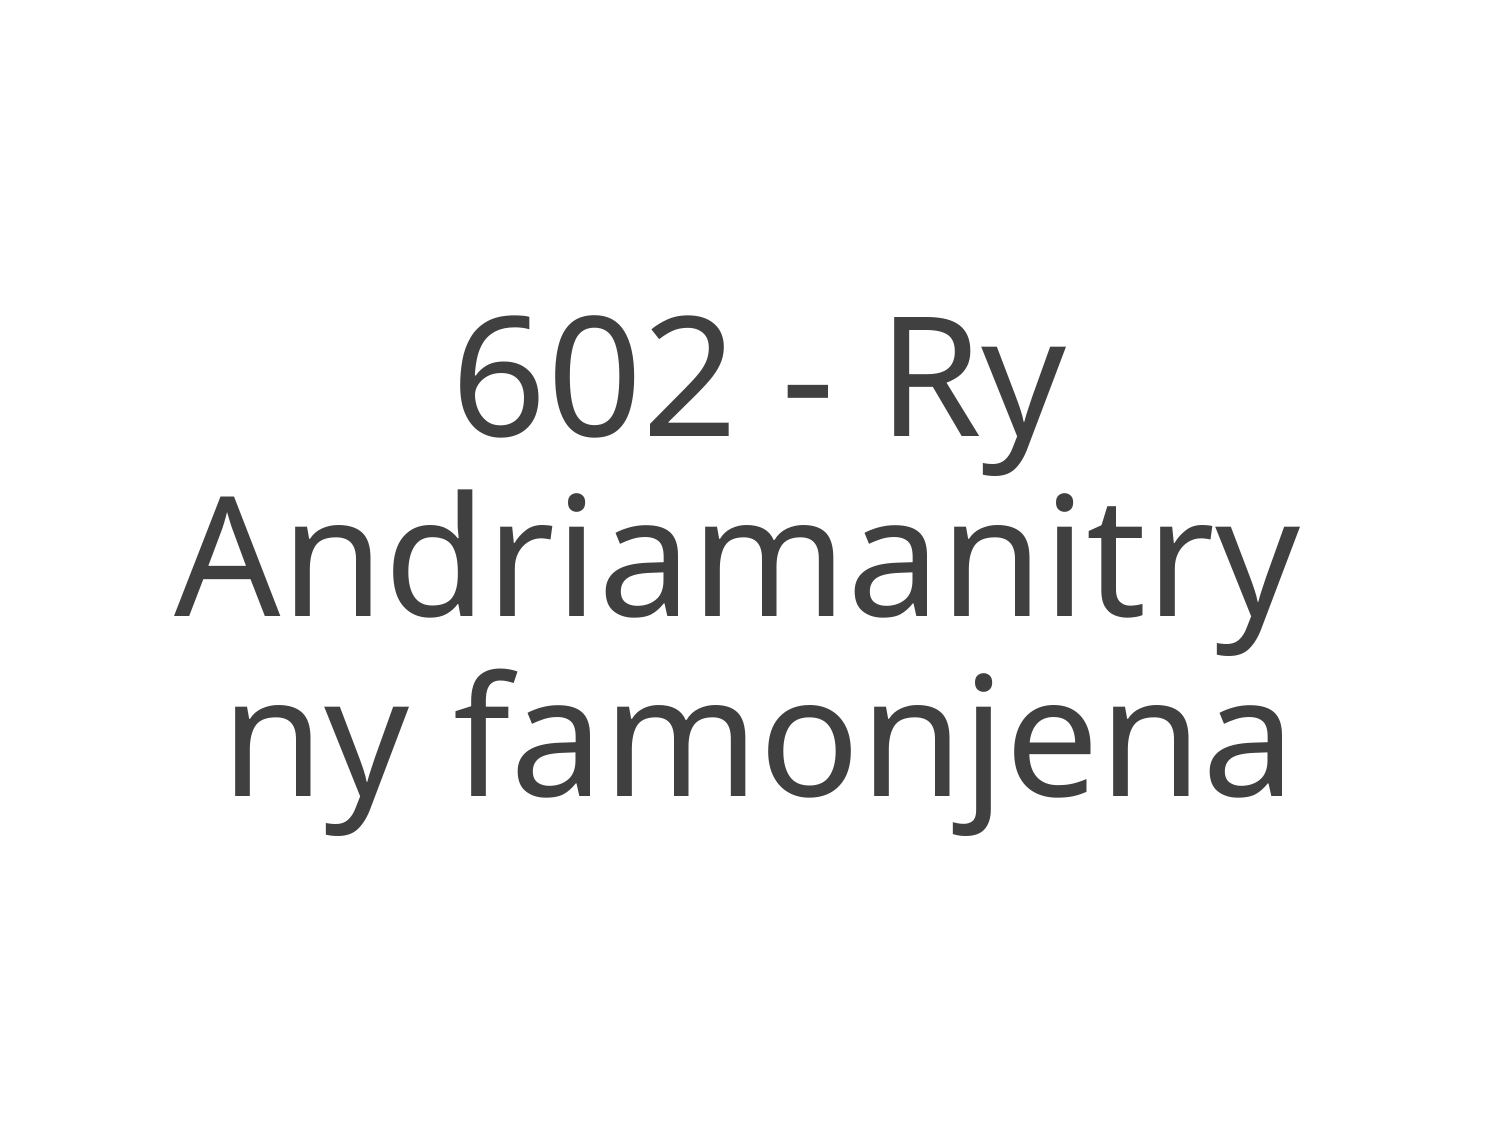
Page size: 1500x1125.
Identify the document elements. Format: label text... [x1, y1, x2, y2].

title 602 - Ry Andriamanitry ny famonjena [0, 453, 1500, 672]
